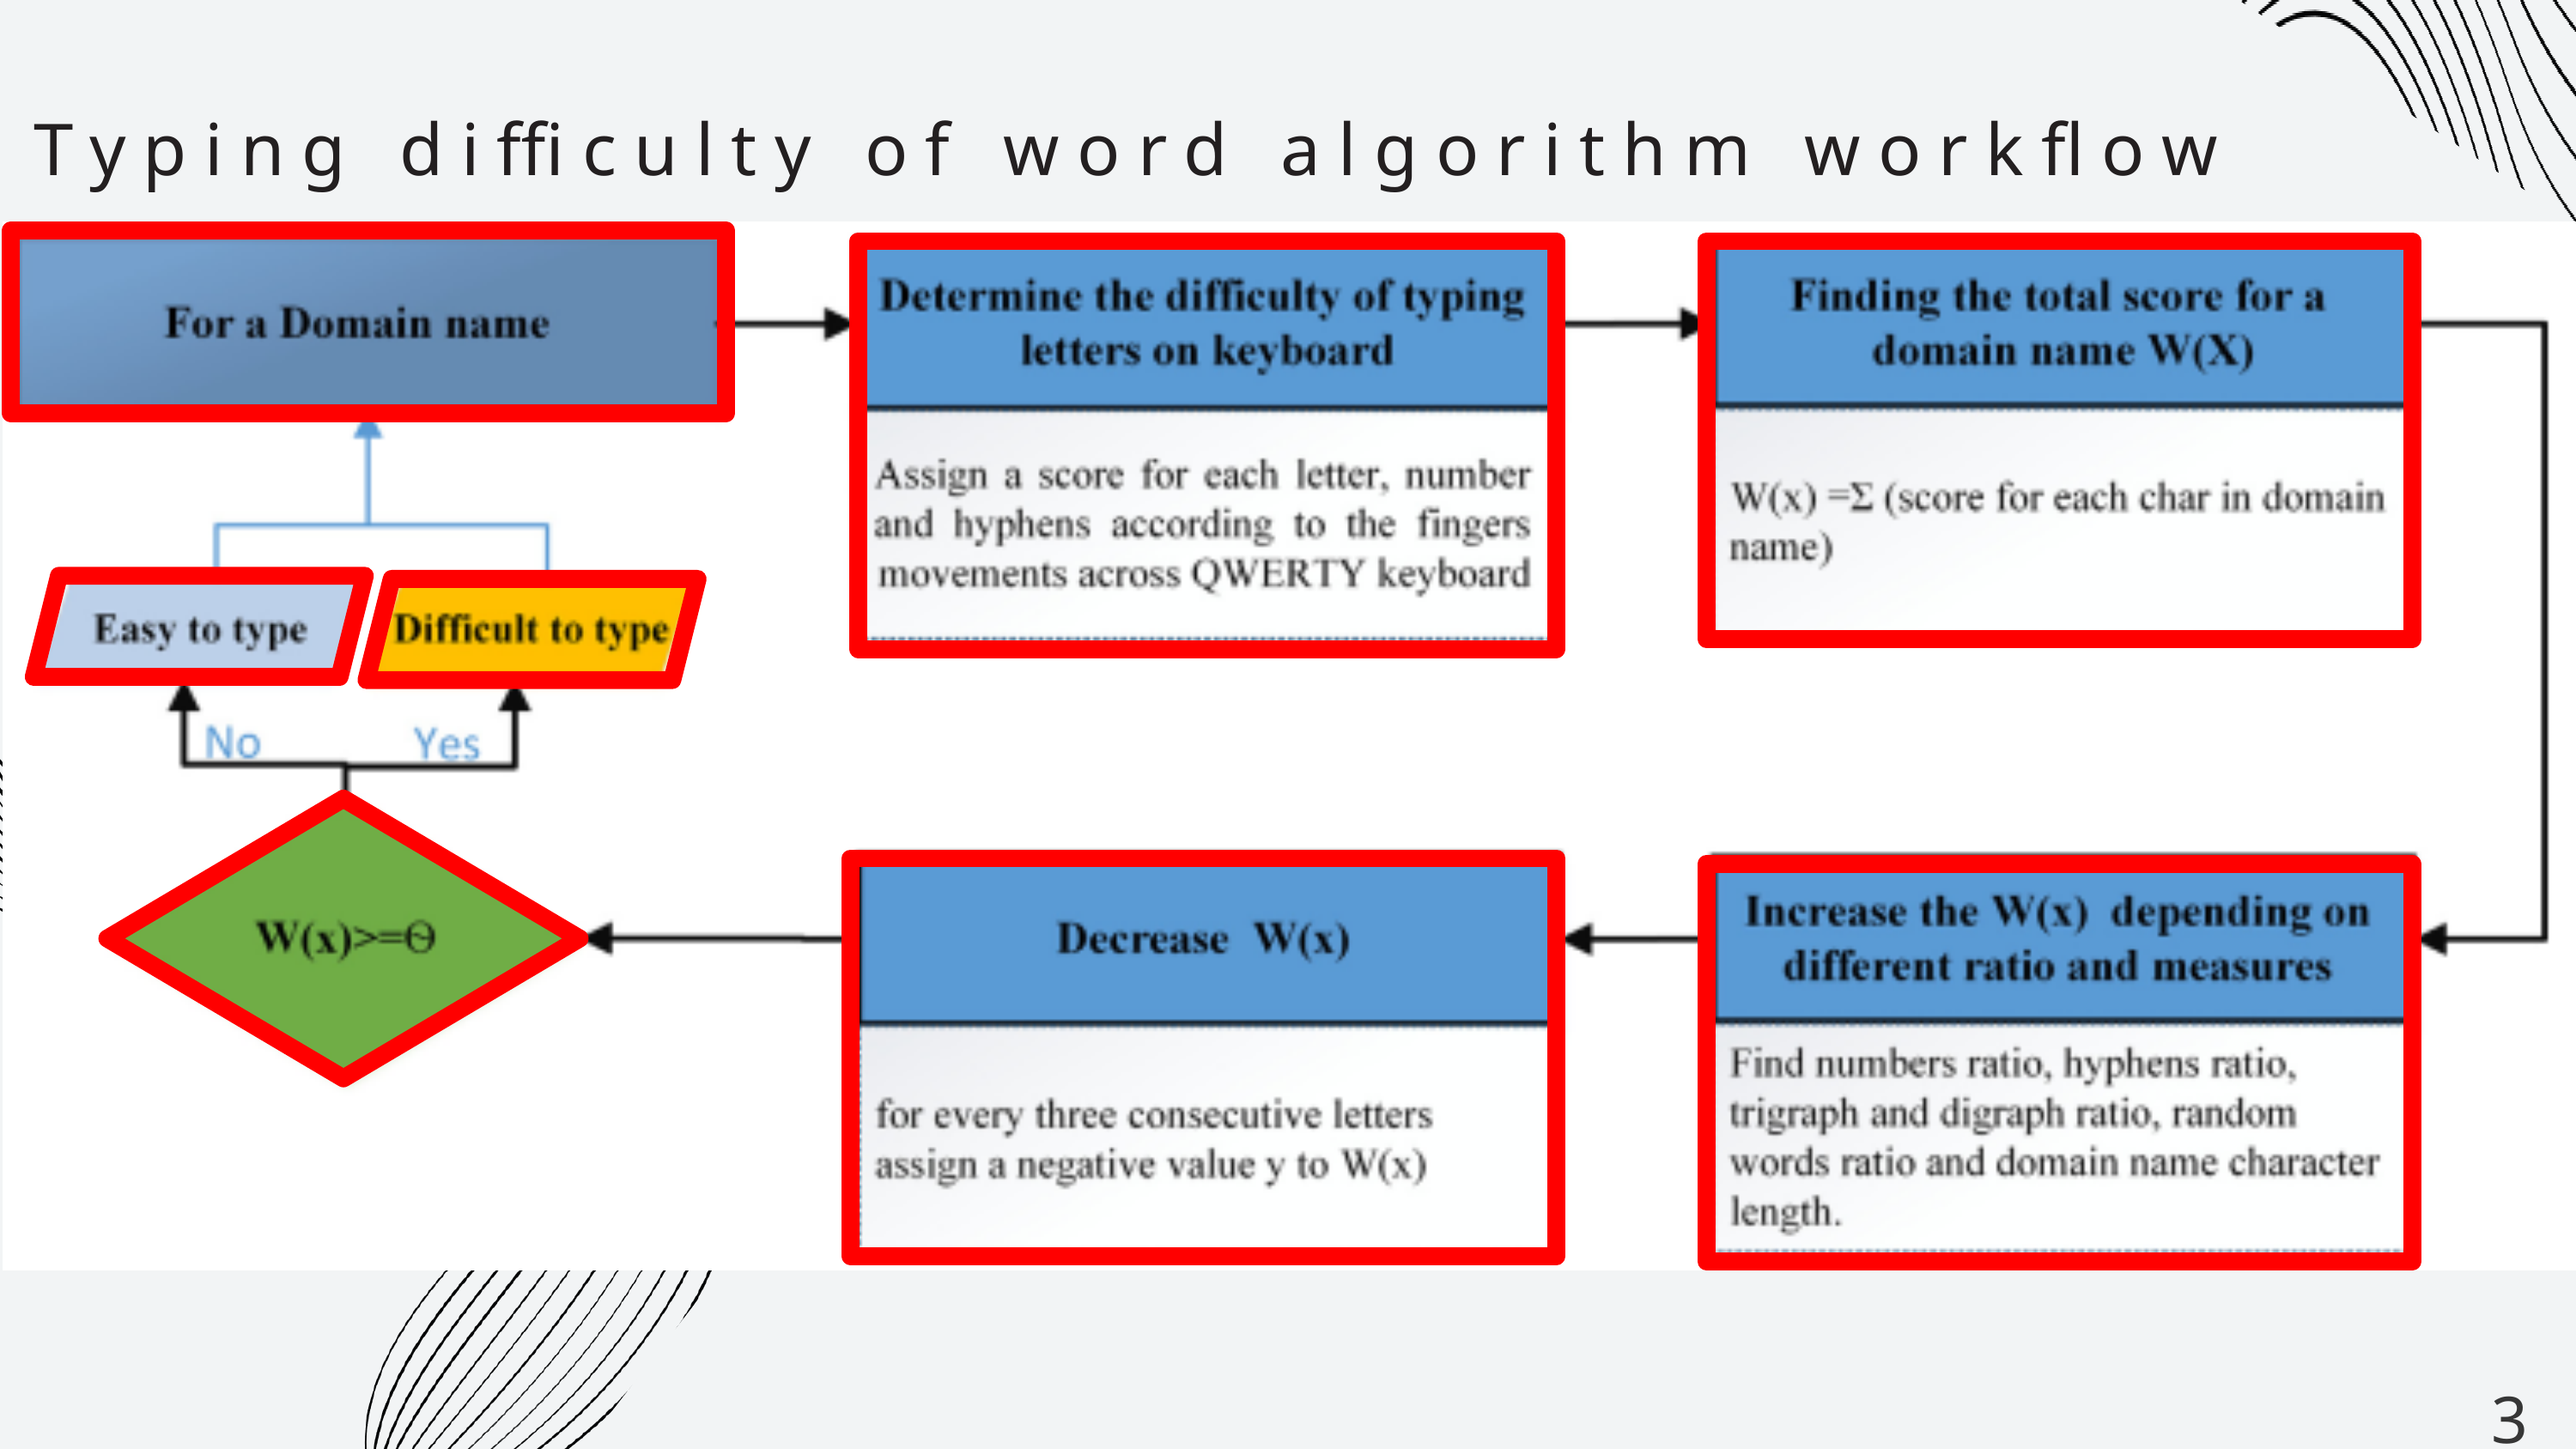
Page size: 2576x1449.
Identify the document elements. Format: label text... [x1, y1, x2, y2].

text_box [2525, 0, 2576, 220]
picture [2, 221, 2576, 1270]
text_box 3 [2444, 1364, 2576, 1449]
text_box Typing difficulty of word algorithm workflow [33, 0, 2543, 191]
text_box [0, 1280, 714, 1449]
